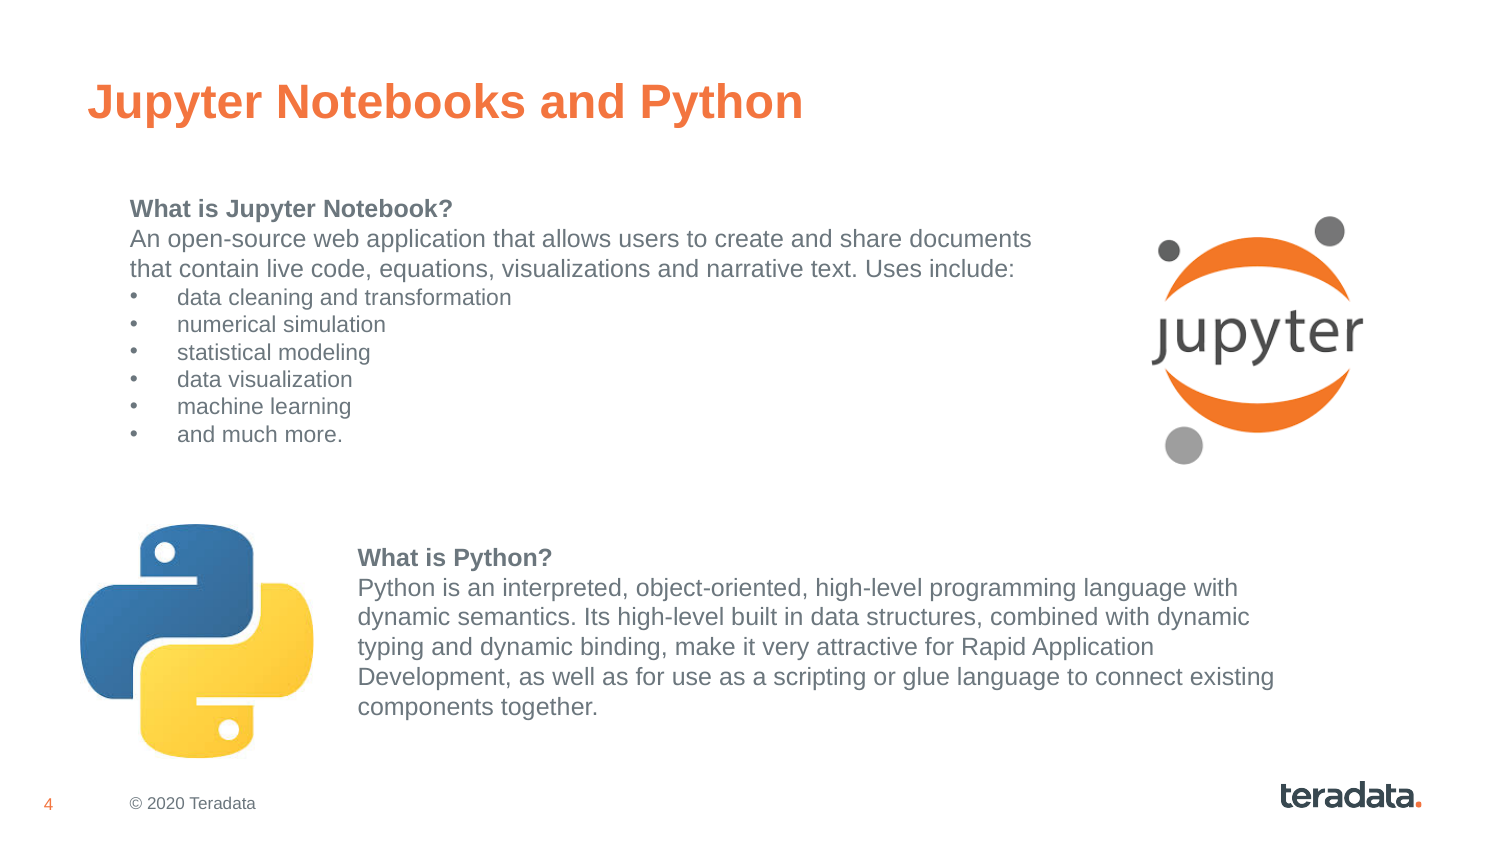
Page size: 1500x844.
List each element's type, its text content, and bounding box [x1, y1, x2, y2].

title Jupyter Notebooks and Python [72, 48, 1367, 137]
text_box What is Python? Python is an interpreted, object-oriented, high-level programming language with dynamic semantics. Its high-level built in data structures, combined with dynamic typing and dynamic binding, make it very attractive for Rapid Application Development, as well as for use as a scripting or glue language to connect existing components together. [342, 533, 1293, 729]
picture [1281, 781, 1422, 808]
text_box What is Jupyter Notebook? An open-source web application that allows users to create and share documents that contain live code, equations, visualizations and narrative text. Uses include: data cleaning and transformation numerical simulation statistical modeling data visualization machine learning and much more. [115, 184, 1065, 482]
picture [1149, 213, 1367, 466]
picture [80, 524, 314, 759]
text_box © 2020 Teradata [114, 793, 453, 814]
